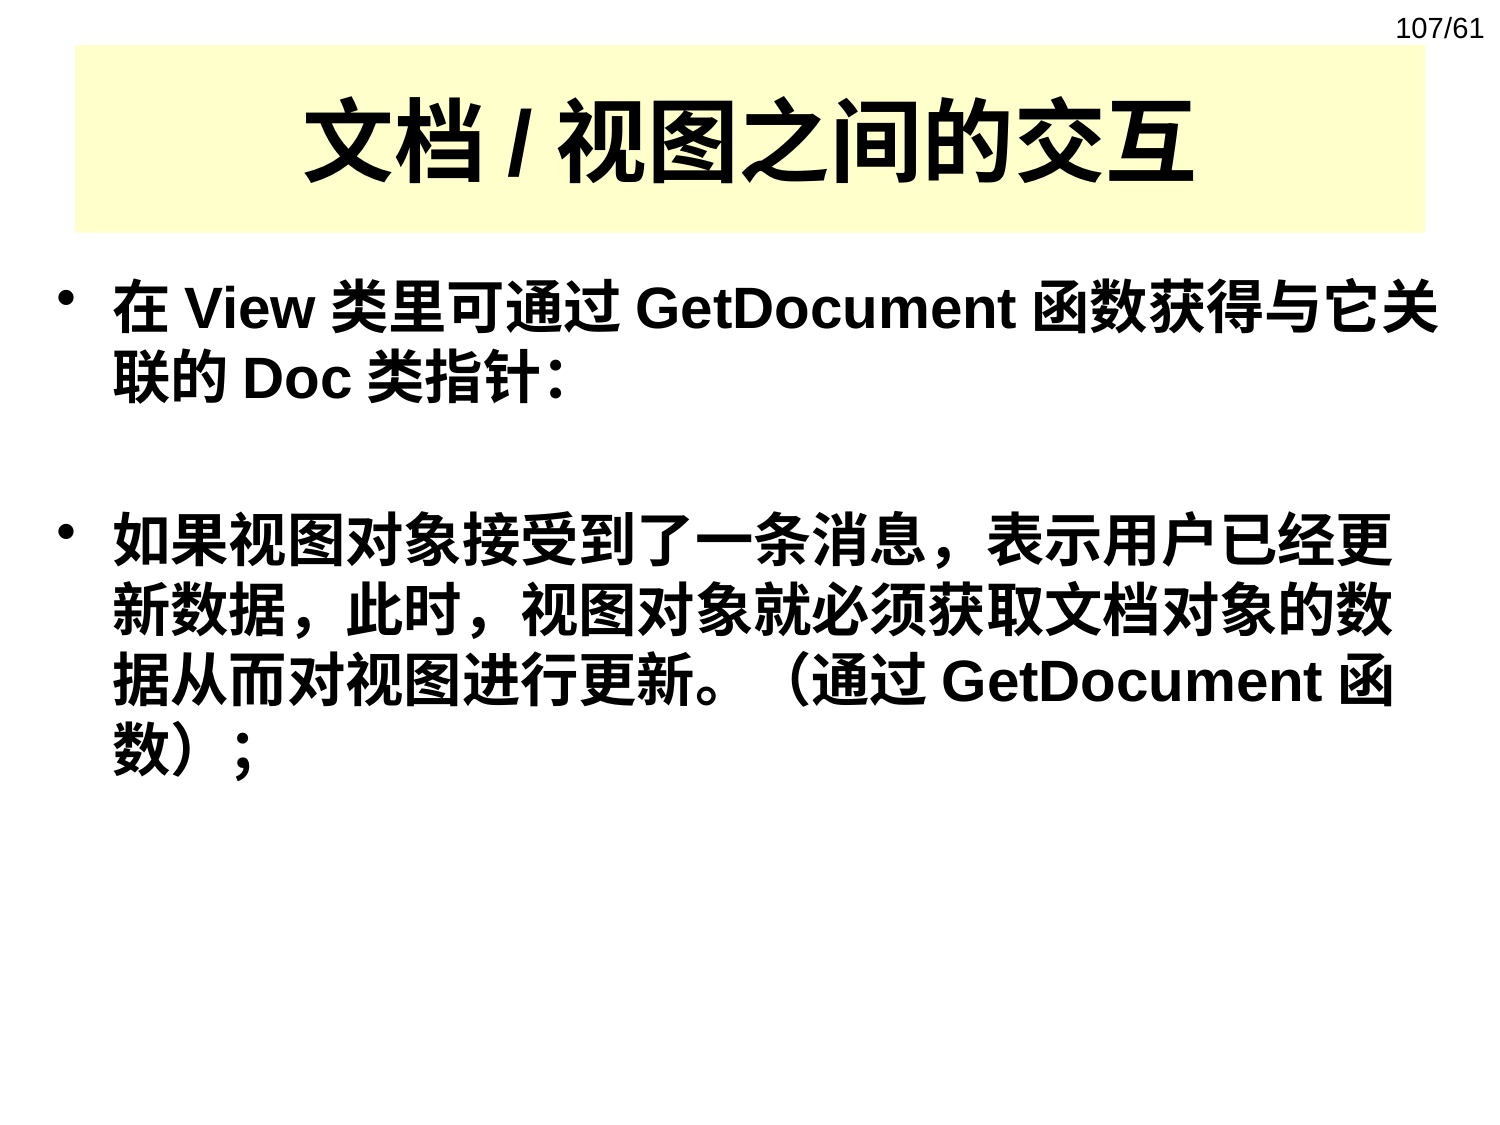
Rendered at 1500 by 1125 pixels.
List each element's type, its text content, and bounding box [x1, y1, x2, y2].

slide_number 107/61 [1364, 1, 1500, 80]
list 在View类里可通过GetDocument函数获得与它关联的Doc类指针： 如果视图对象接受到了一条消息，表示用户已经更新数据，此时，视图对象就必须获取文档对象的数据从而对视图进行更新。（通过GetDocument函数）； [41, 262, 1459, 1094]
title 文档/视图之间的交互 [75, 45, 1425, 233]
